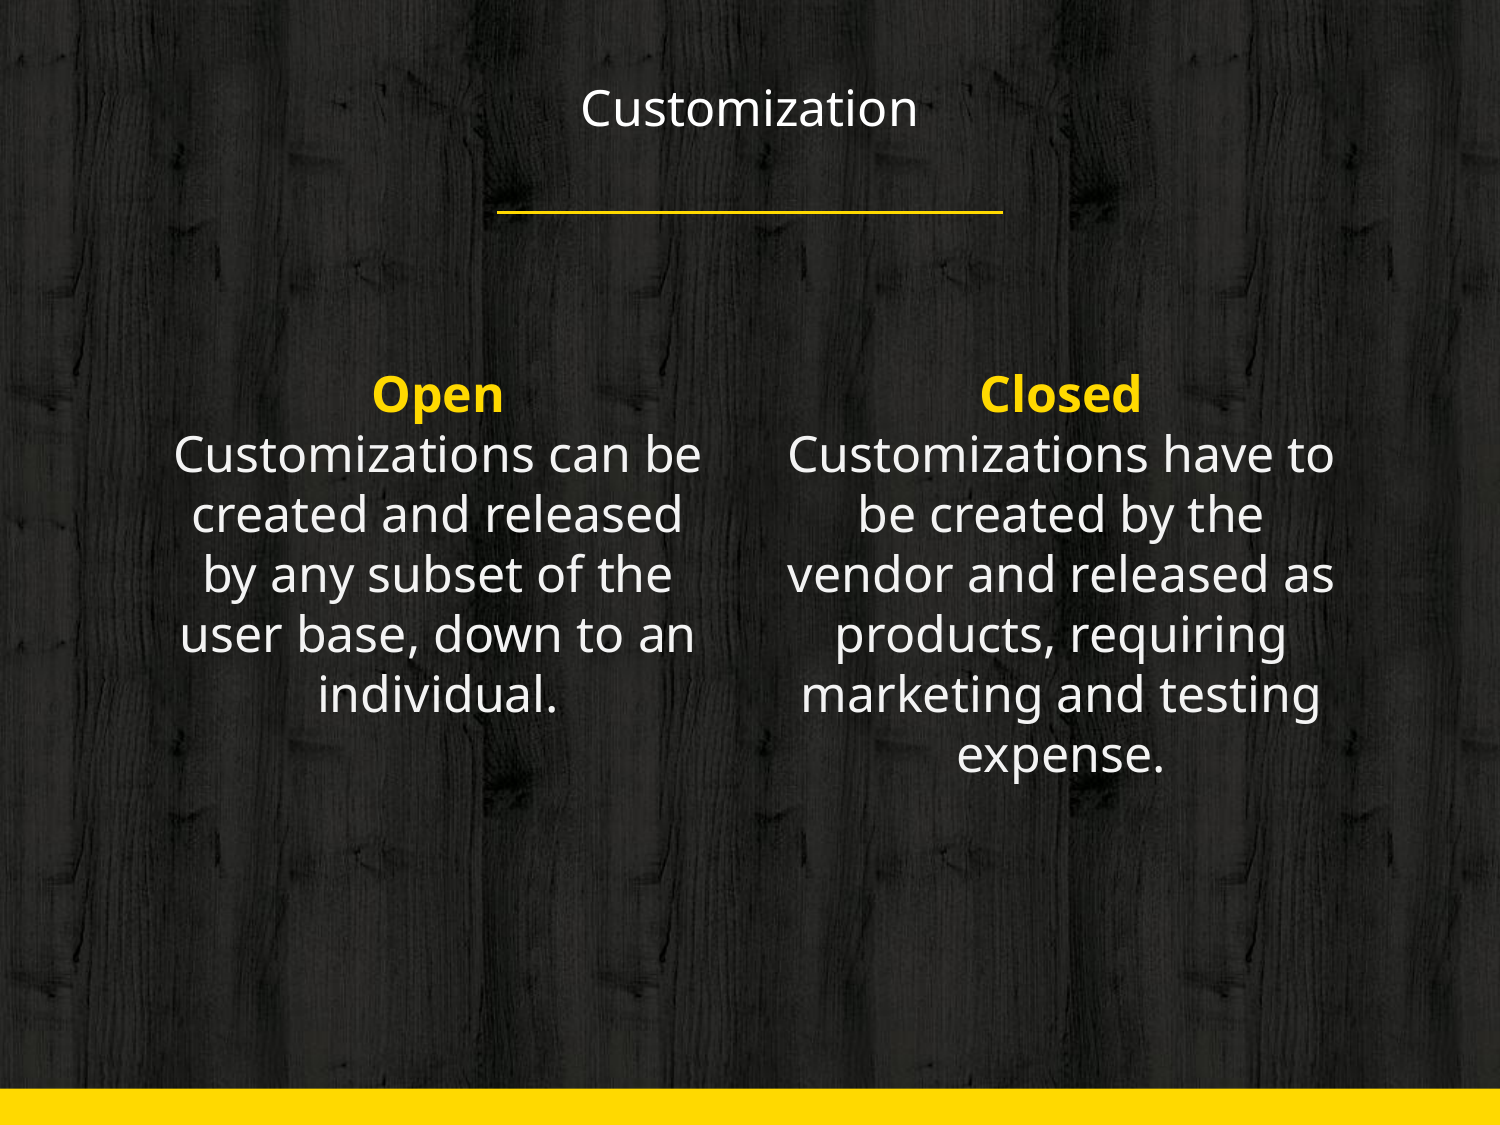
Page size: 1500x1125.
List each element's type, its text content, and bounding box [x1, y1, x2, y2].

title Customization [75, 0, 1425, 213]
list Closed Customizations have to be created by the vendor and released as products, requiring marketing and testing expense. [767, 347, 1356, 1046]
list Open Customizations can be created and released by any subset of the user base, down to an individual. [144, 347, 733, 1046]
picture [0, 0, 1500, 1088]
